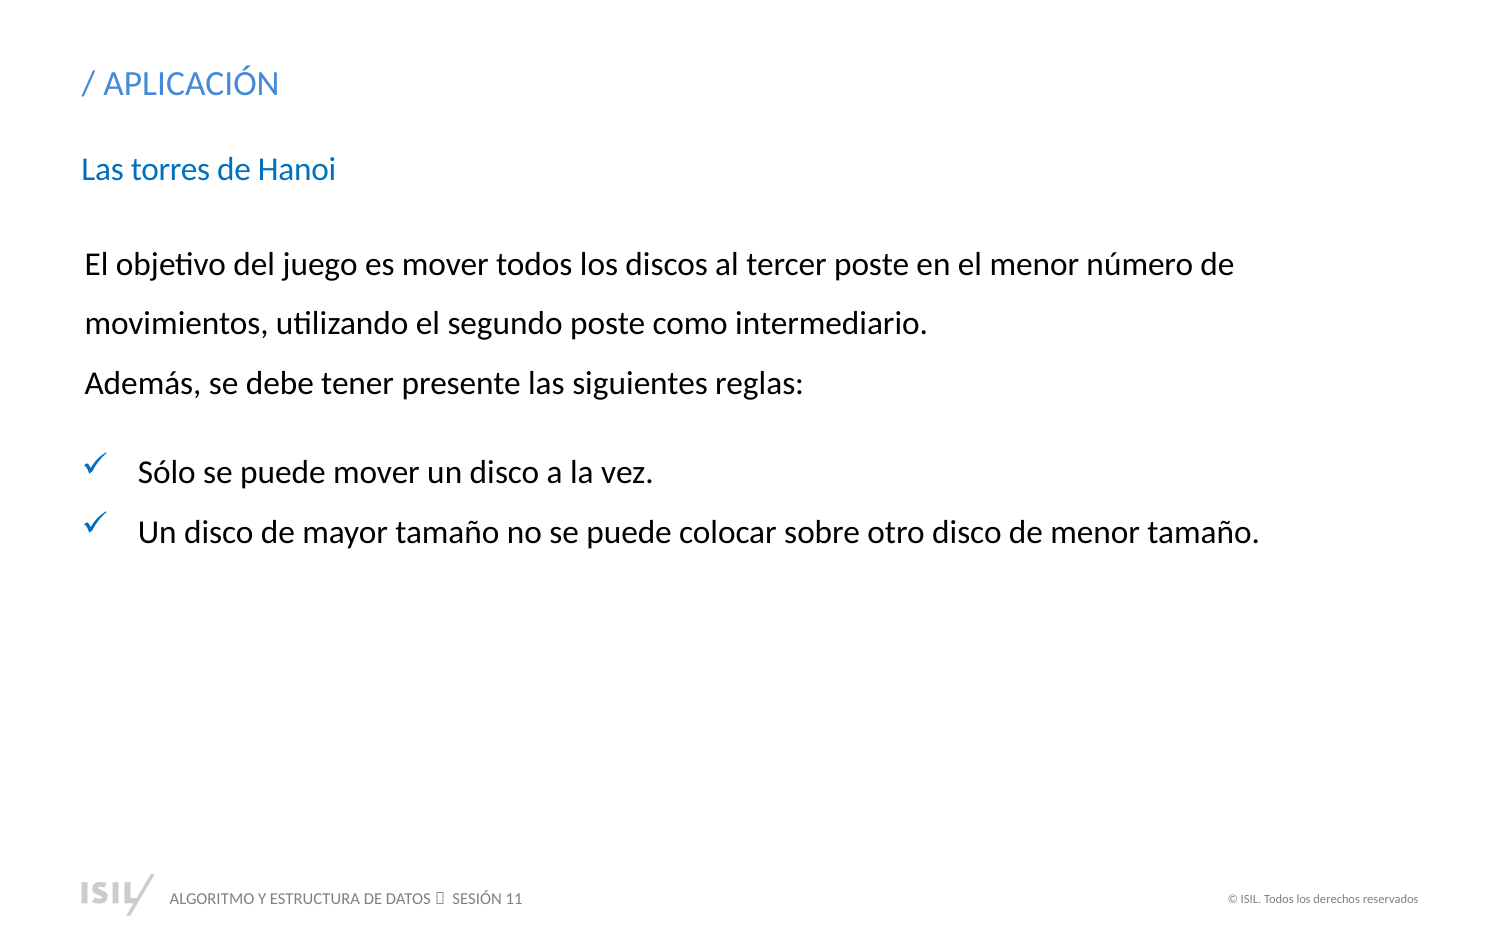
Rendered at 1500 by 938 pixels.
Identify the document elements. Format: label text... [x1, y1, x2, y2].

text_box / APLICACIÓN [66, 52, 1249, 110]
text_box El objetivo del juego es mover todos los discos al tercer poste en el menor número de movimientos, utilizando el segundo poste como intermediario. Además, se debe tener presente las siguientes reglas: [69, 214, 1291, 409]
text_box Sólo se puede mover un disco a la vez. Un disco de mayor tamaño no se puede colocar sobre otro disco de menor tamaño. [66, 422, 1331, 558]
text_box Las torres de Hanoi [79, 146, 405, 187]
